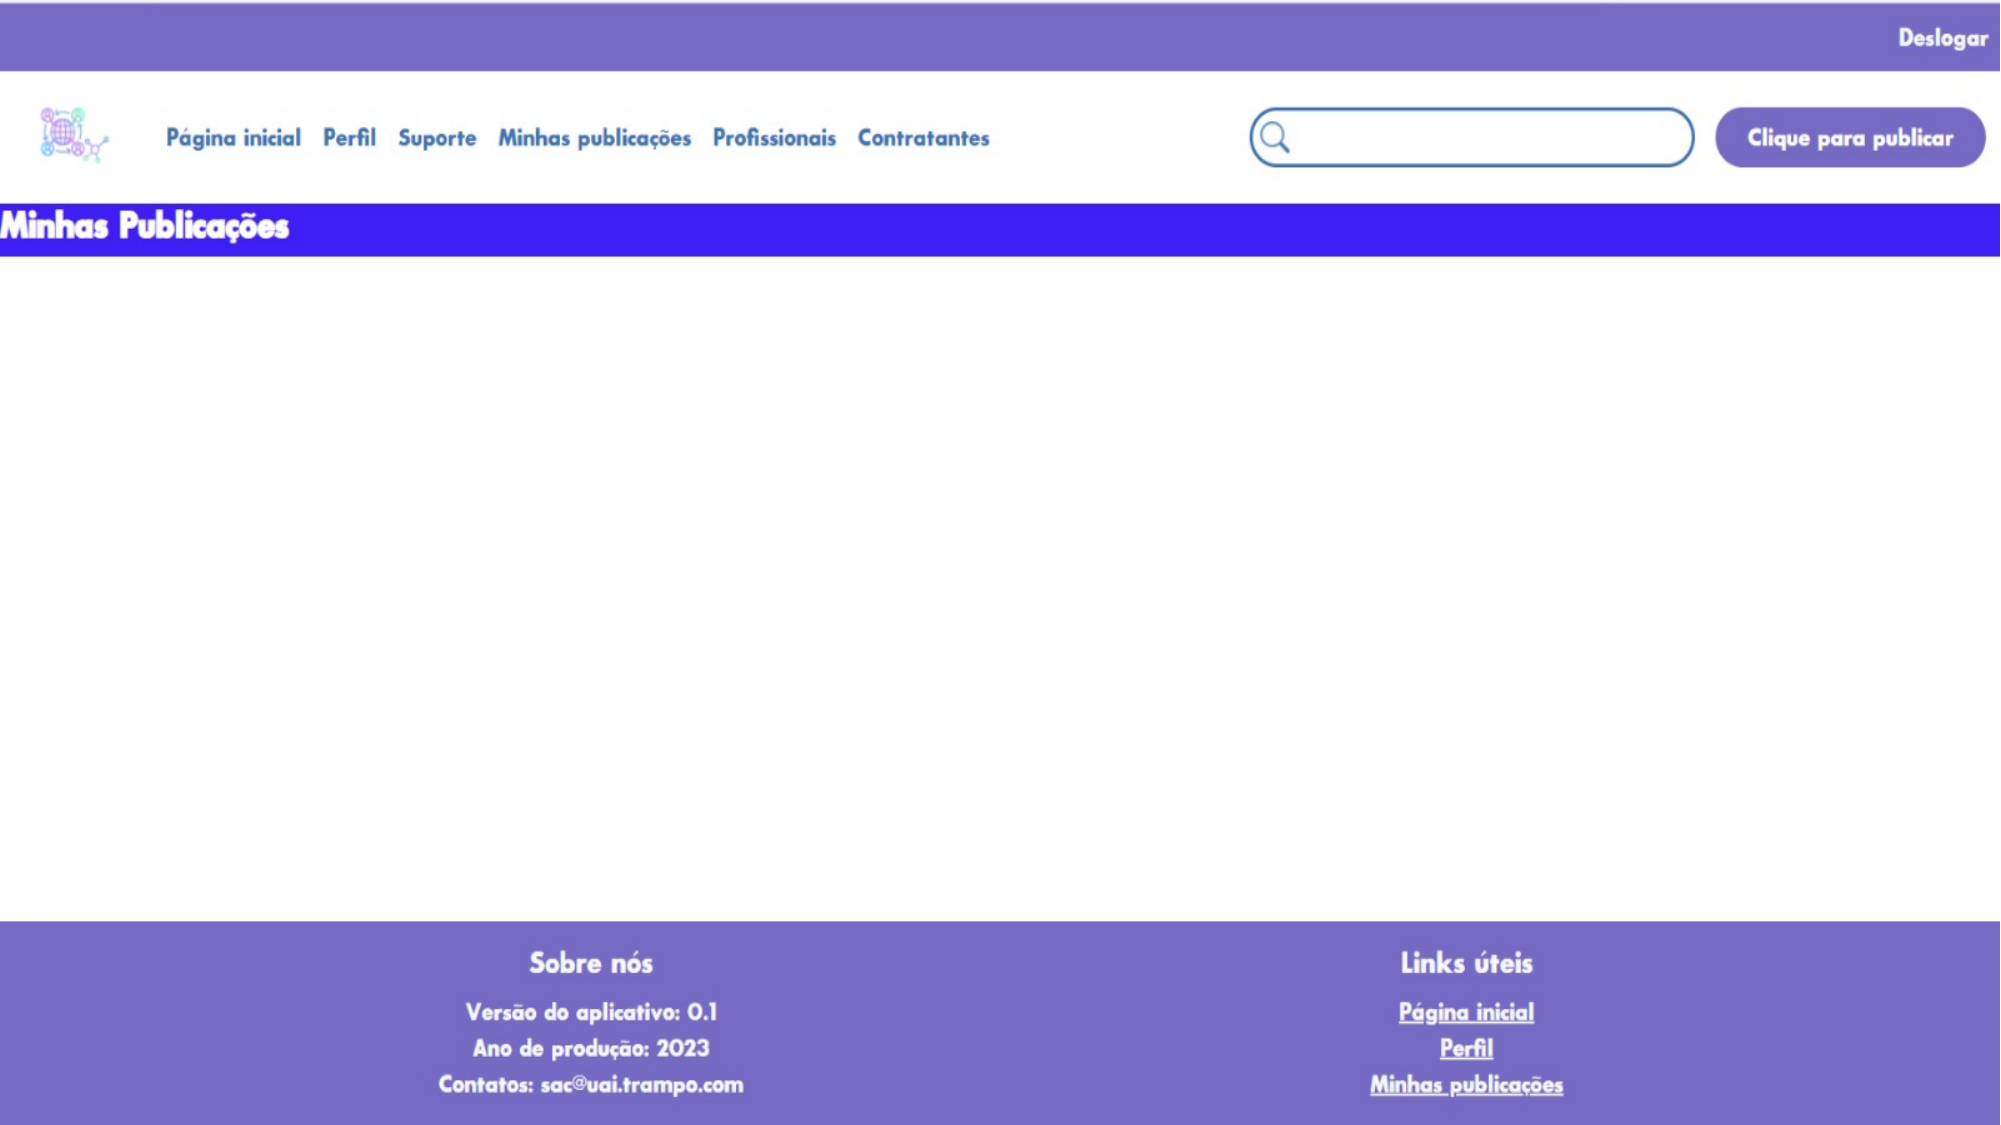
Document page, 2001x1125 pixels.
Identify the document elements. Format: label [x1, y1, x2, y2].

list [0, 0, 2000, 1125]
